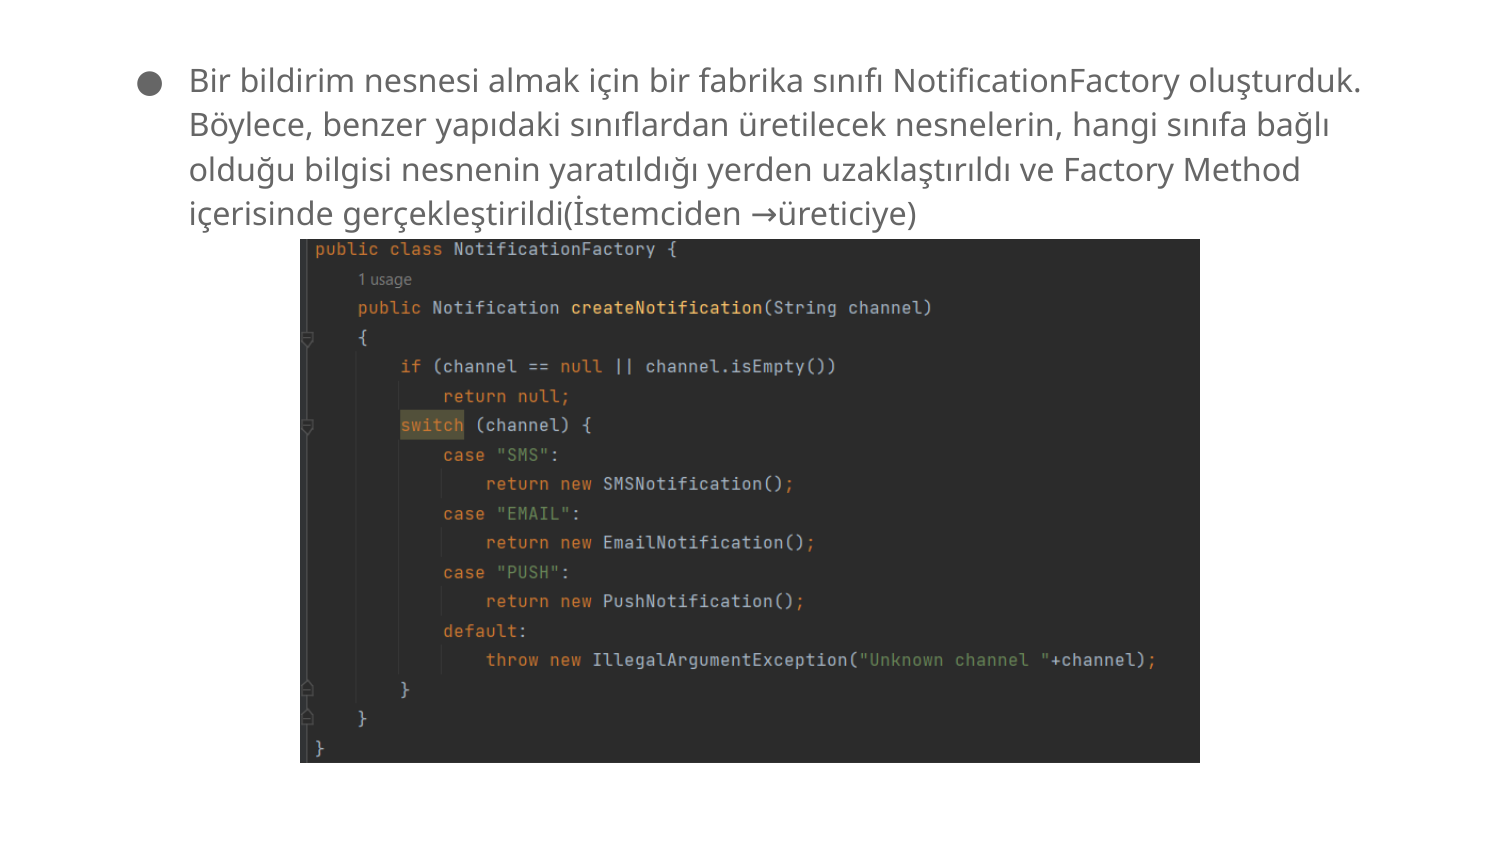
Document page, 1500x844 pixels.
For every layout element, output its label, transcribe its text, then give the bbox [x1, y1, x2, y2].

picture [300, 239, 1200, 763]
list Bir bildirim nesnesi almak için bir fabrika sınıfı NotificationFactory oluşturduk. Böylece, benzer yapıdaki sınıflardan üretilecek nesnelerin, hangi sınıfa bağlı olduğu bilgisi nesnenin yaratıldığı yerden uzaklaştırıldı ve Factory Method içerisinde gerçekleştirildi(İstemciden →üreticiye) [103, 39, 1397, 249]
